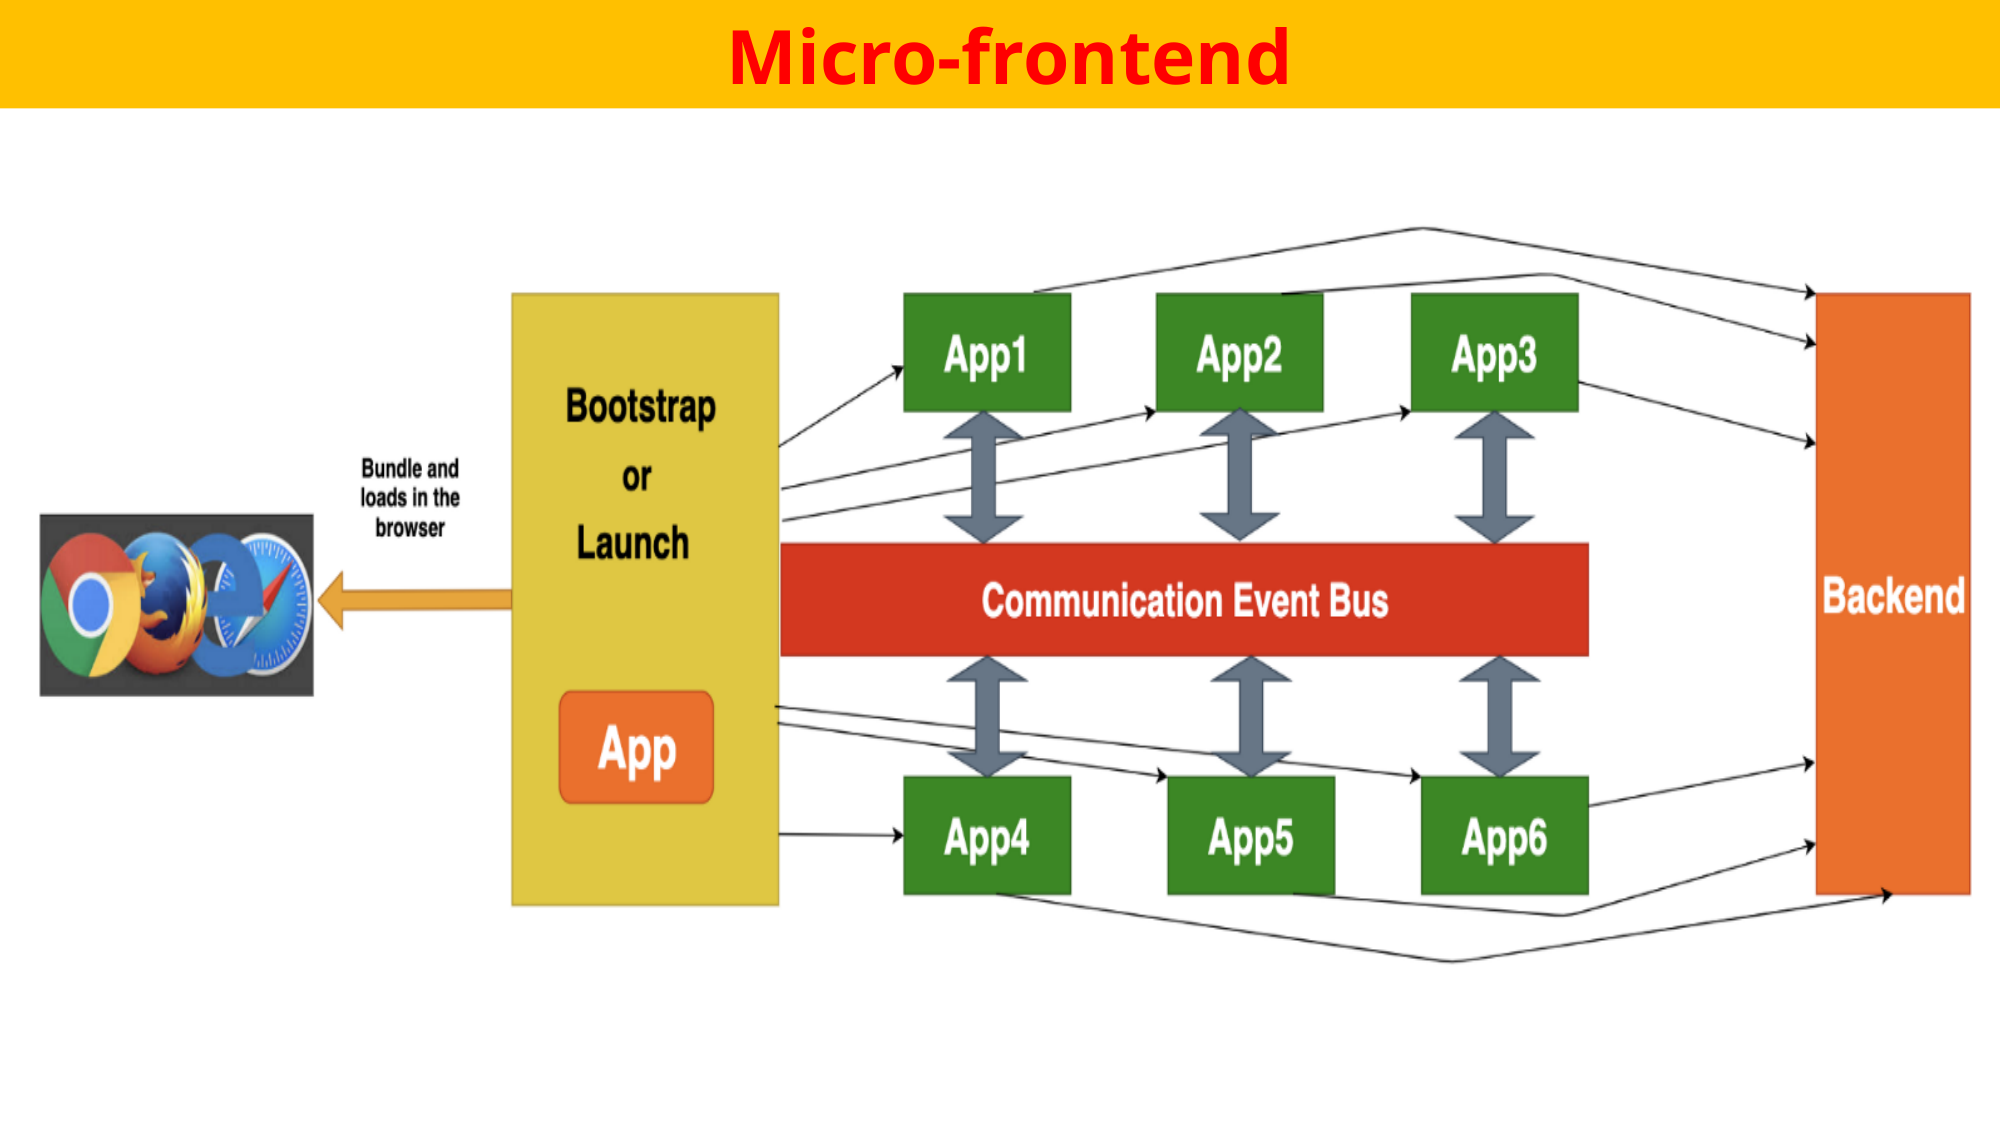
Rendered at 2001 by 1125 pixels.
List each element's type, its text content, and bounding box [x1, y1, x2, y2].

title Micro-frontend [0, 0, 2000, 109]
picture [12, 213, 1988, 979]
